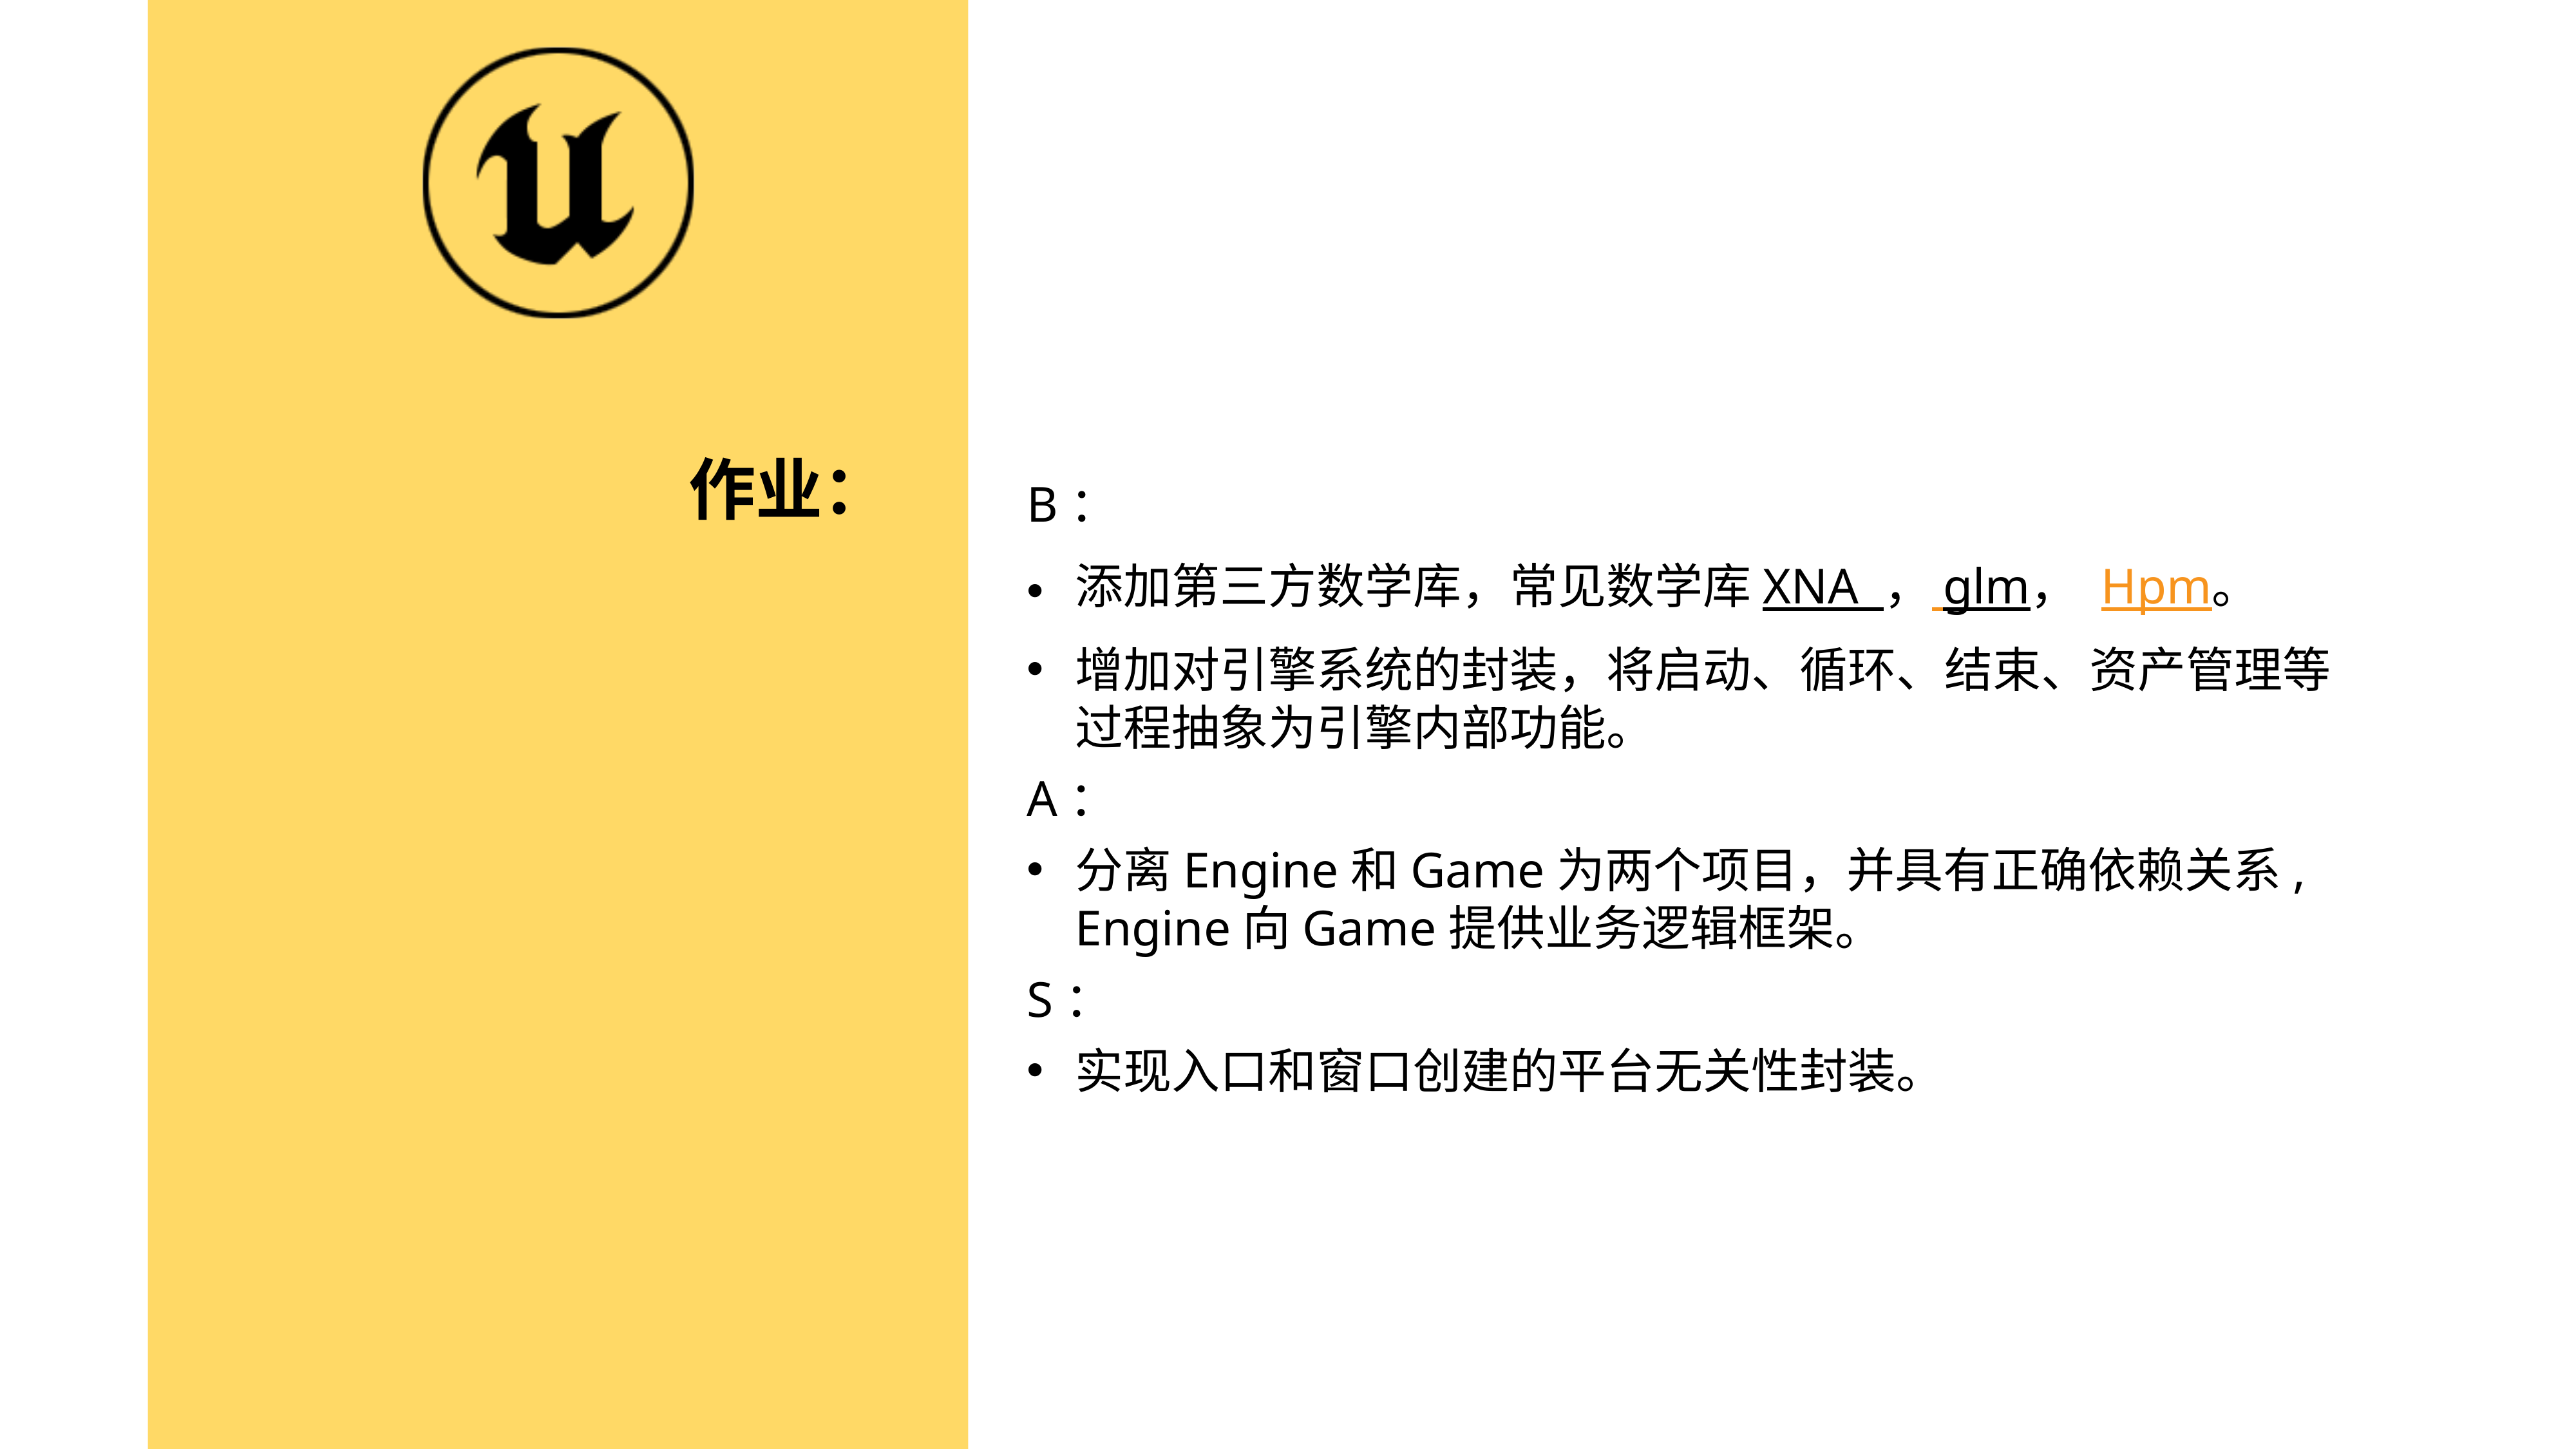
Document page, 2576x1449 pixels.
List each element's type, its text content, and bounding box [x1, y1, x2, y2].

text_box [147, 0, 969, 1449]
text_box B： 添加第三方数学库，常见数学库XNA ， glm， Hpm。 增加对引擎系统的封装，将启动、循环、结束、资产管理等过程抽象为引擎内部功能。 A： 分离Engine和Game为两个项目，并具有正确依赖关系, Engine向Game提供业务逻辑框架。 S： 实现入口和窗口创建的平台无关性封装。 [1021, 468, 2363, 1175]
text_box 作业： [201, 442, 896, 614]
picture [419, 43, 697, 321]
